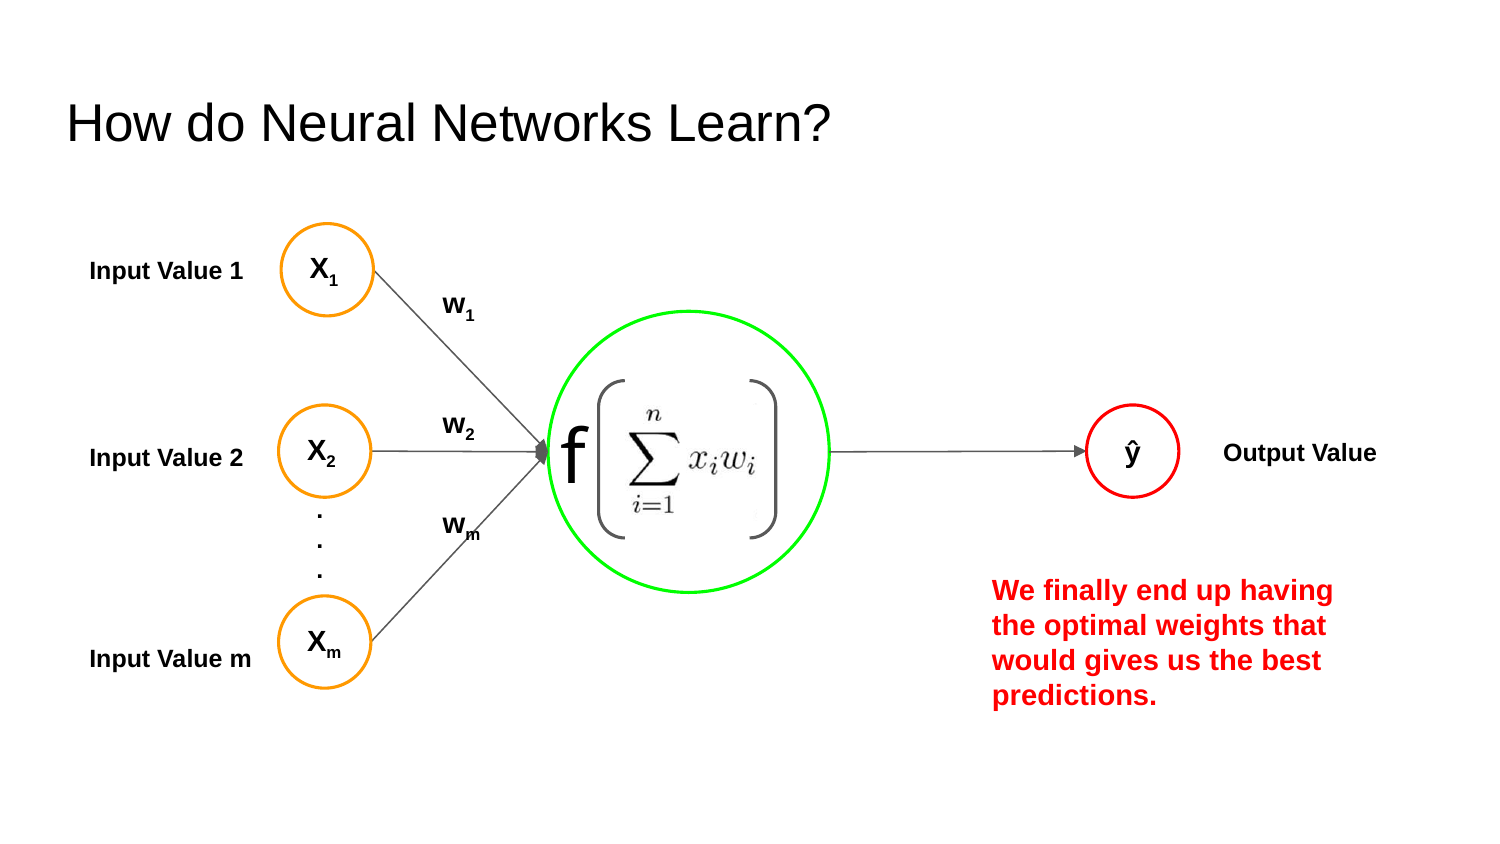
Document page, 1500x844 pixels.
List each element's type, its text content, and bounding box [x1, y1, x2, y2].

text_box Xm [278, 599, 371, 689]
picture [619, 402, 758, 525]
text_box [561, 311, 830, 593]
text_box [370, 451, 549, 643]
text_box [373, 269, 549, 449]
text_box We finally end up having the optimal weights that would gives us the best predictions. [976, 556, 1360, 726]
text_box . . . [301, 478, 346, 599]
text_box Input Value 2 [74, 426, 276, 487]
text_box Input Value m [74, 627, 276, 688]
text_box f [553, 393, 601, 514]
text_box ŷ [1086, 404, 1179, 498]
title How do Neural Networks Learn? [51, 72, 1449, 167]
text_box Input Value 1 [74, 239, 276, 300]
text_box [598, 380, 776, 538]
text_box Output Value [1208, 421, 1410, 482]
text_box X1 [281, 223, 374, 316]
text_box X2 [278, 404, 368, 493]
